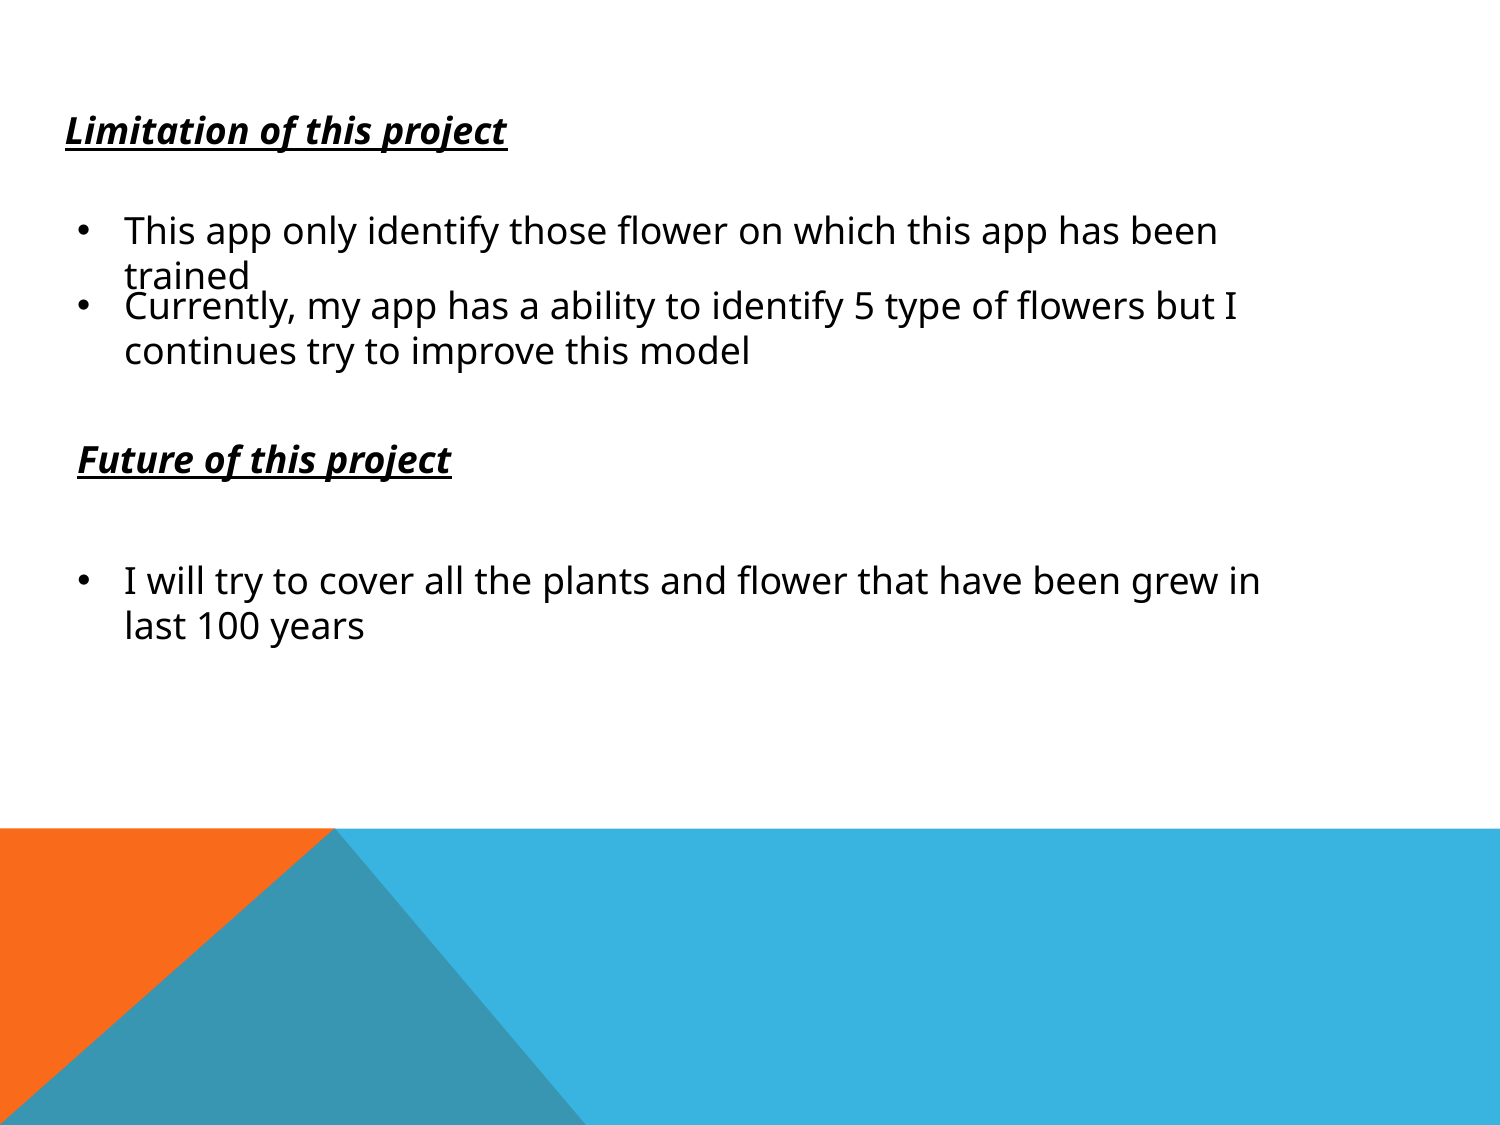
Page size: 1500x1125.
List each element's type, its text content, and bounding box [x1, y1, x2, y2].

text_box Currently, my app has a ability to identify 5 type of flowers but I continues try to improve this model [62, 274, 1413, 380]
text_box I will try to cover all the plants and flower that have been grew in last 100 years [62, 549, 1288, 655]
text_box This app only identify those flower on which this app has been trained [62, 199, 1263, 274]
text_box Future of this project [62, 428, 563, 489]
text_box Limitation of this project [50, 99, 525, 160]
